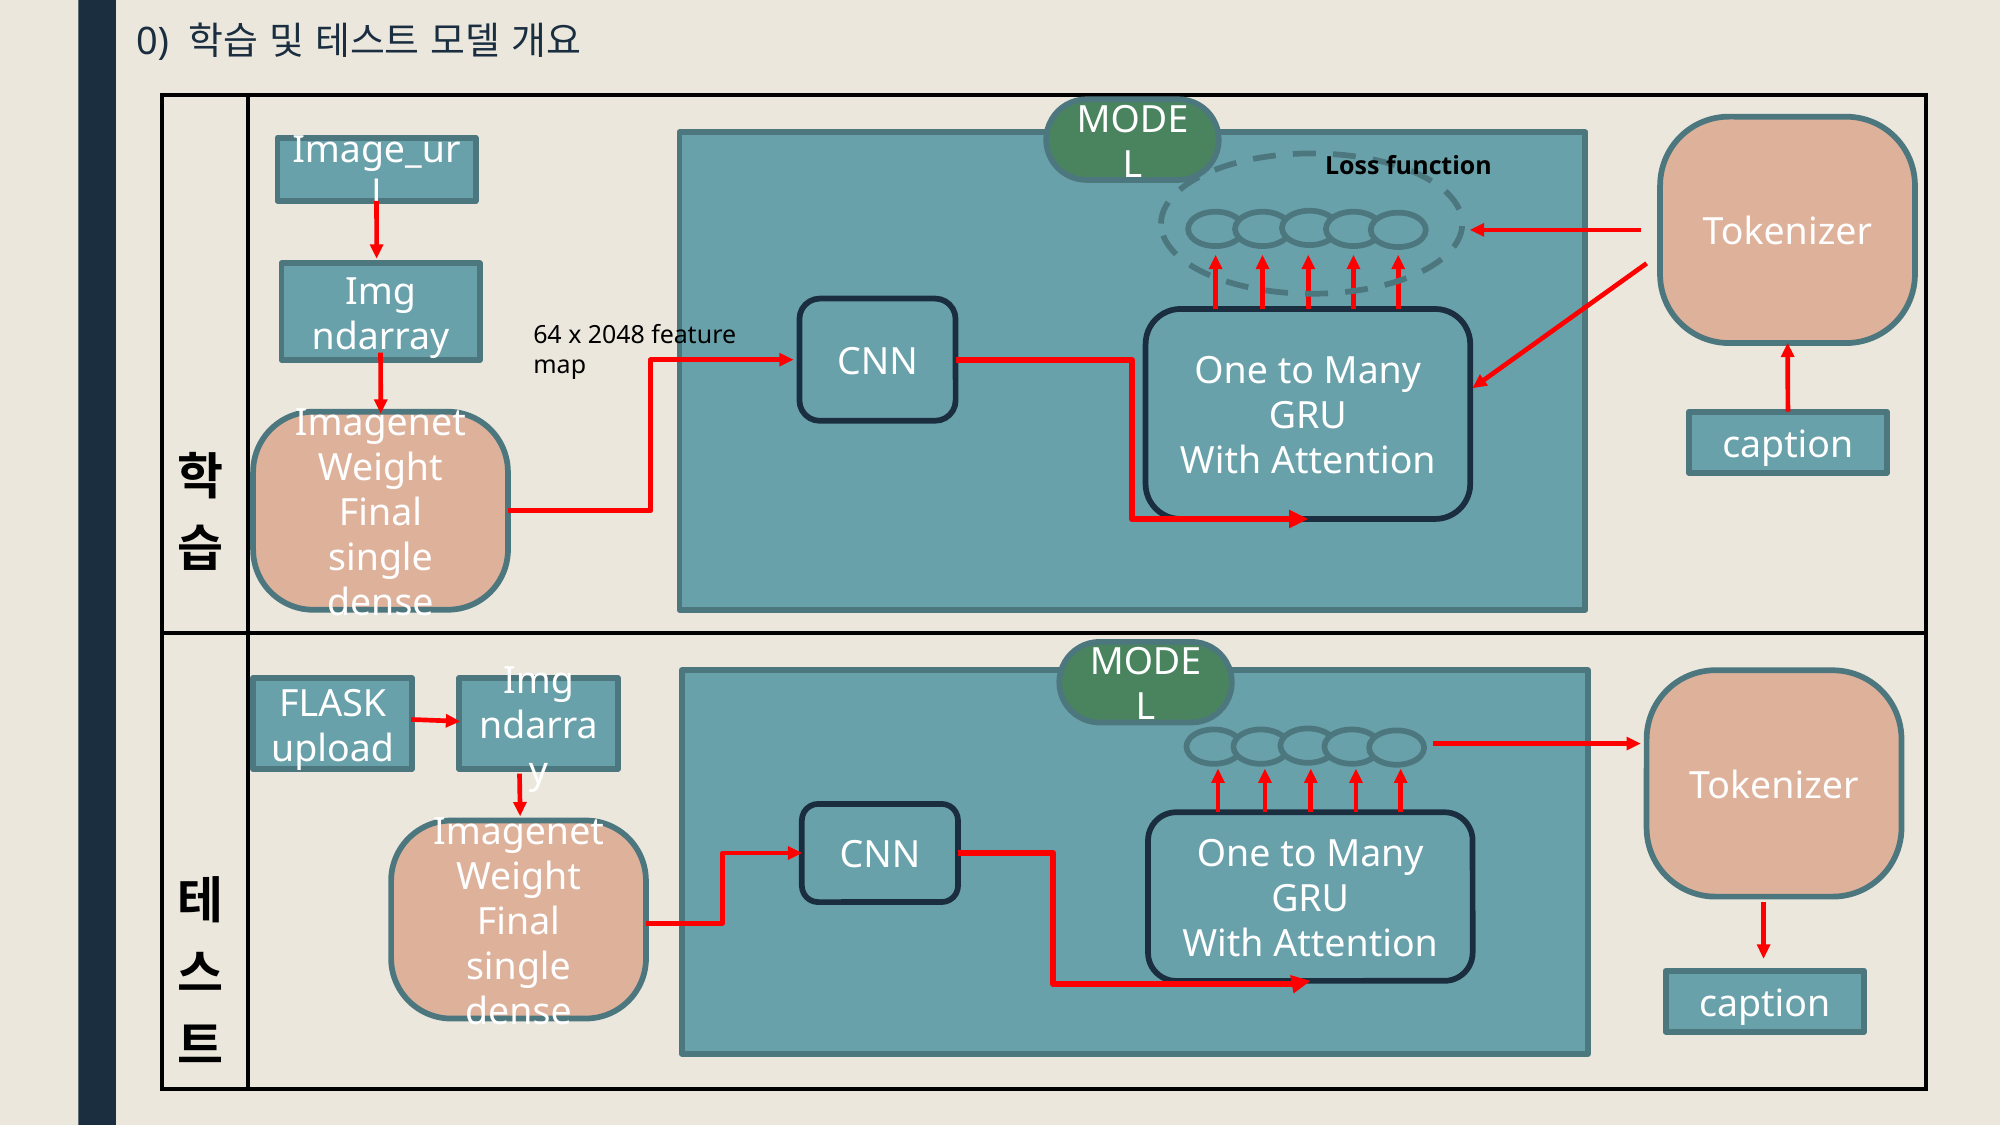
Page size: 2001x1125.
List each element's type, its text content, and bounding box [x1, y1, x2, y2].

text_box Img ndarray [456, 675, 621, 772]
table_header 학습 [164, 97, 246, 631]
table_cell 테스트 [164, 635, 246, 1087]
text_box FLASK upload [250, 675, 415, 772]
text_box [645, 853, 802, 924]
table_cell [250, 635, 1924, 1087]
text_box Imagenet Weight Final single dense [388, 817, 649, 1022]
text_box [253, 99, 1916, 610]
text_box Tokenizer [1643, 667, 1905, 900]
table_header [250, 97, 1924, 631]
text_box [681, 670, 1588, 1054]
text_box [1472, 263, 1647, 389]
title 0) 학습 및 테스트 모델 개요 [121, 7, 788, 72]
text_box MODEL [1058, 639, 1233, 670]
text_box caption [1663, 968, 1867, 1035]
